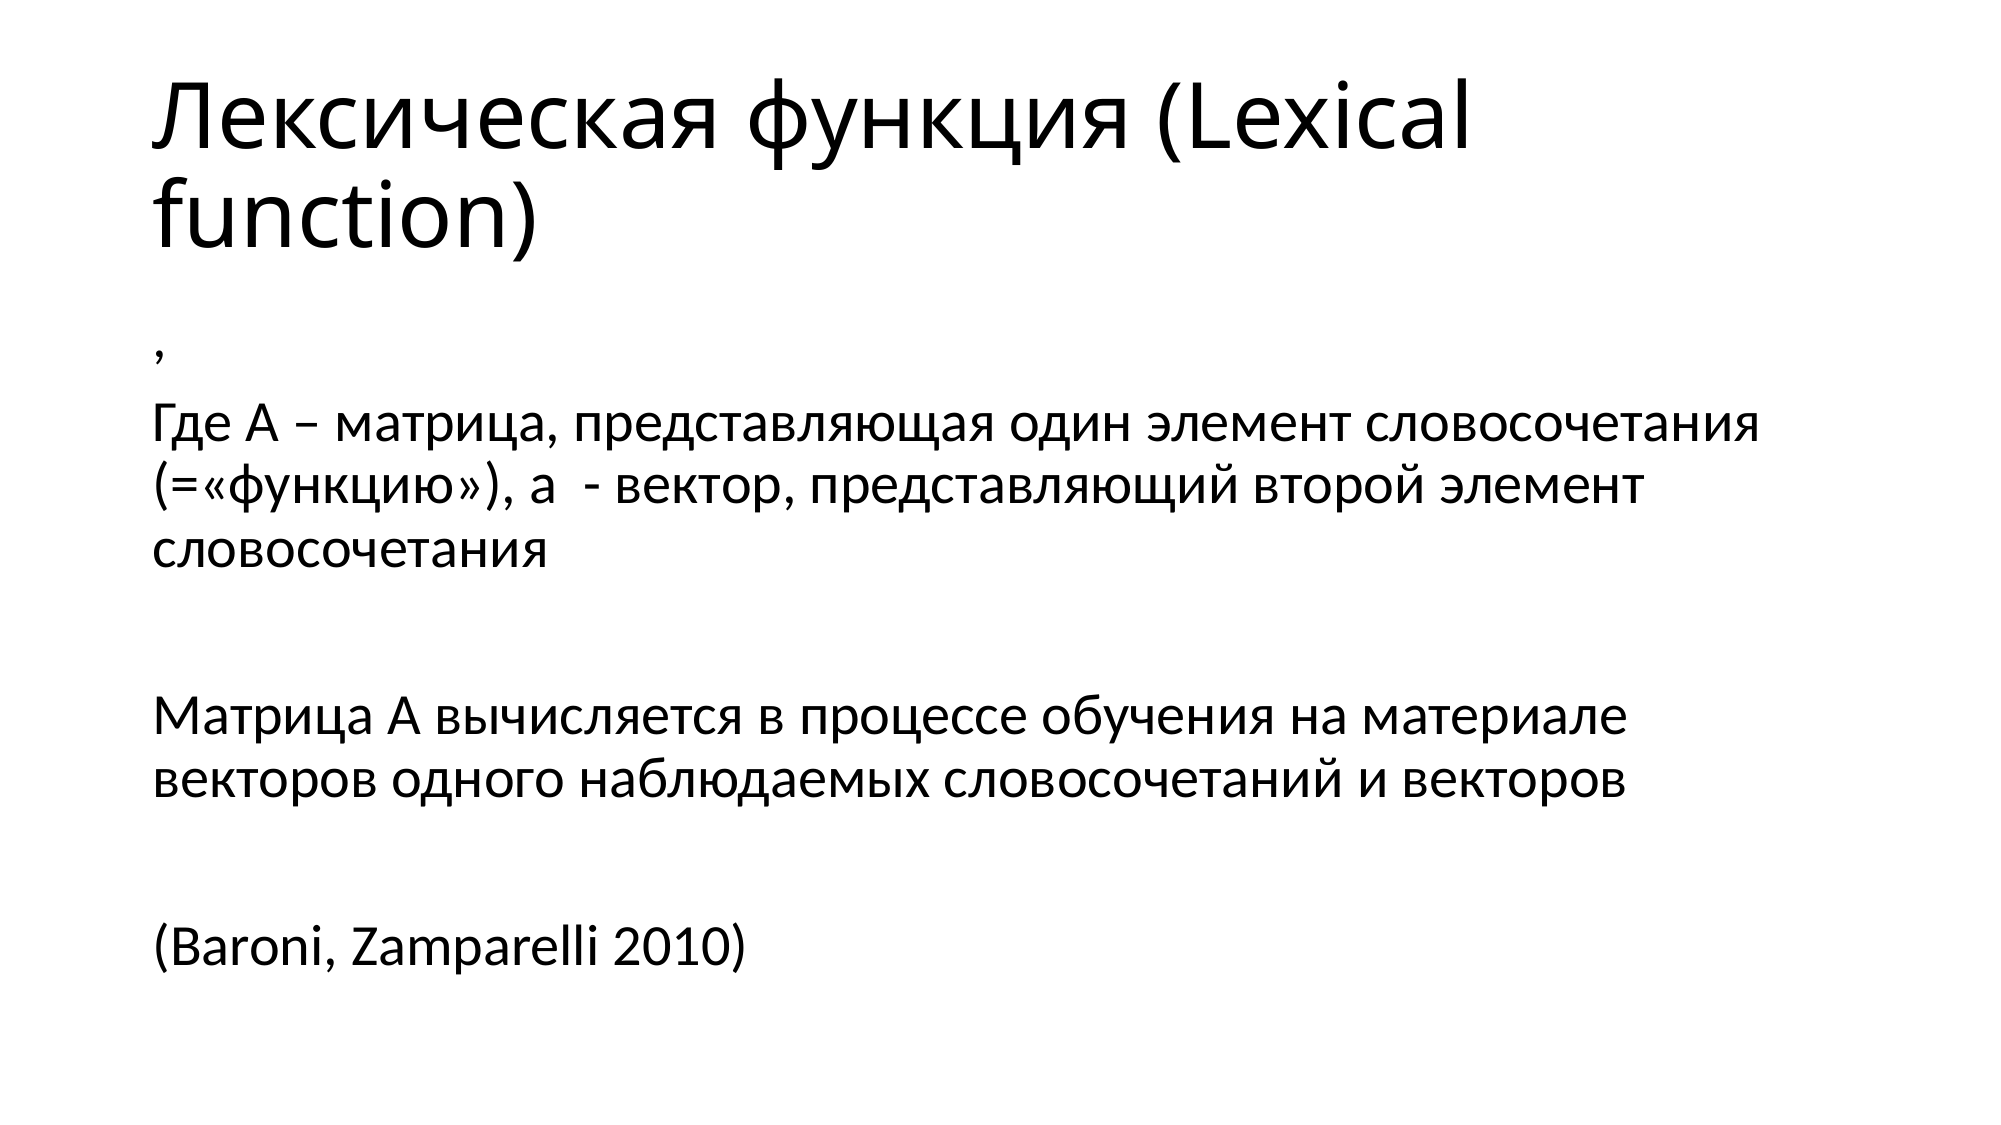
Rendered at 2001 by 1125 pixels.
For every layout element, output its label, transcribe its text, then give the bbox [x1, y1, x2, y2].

title Лексическая функция (Lexical function) [137, 59, 1863, 278]
